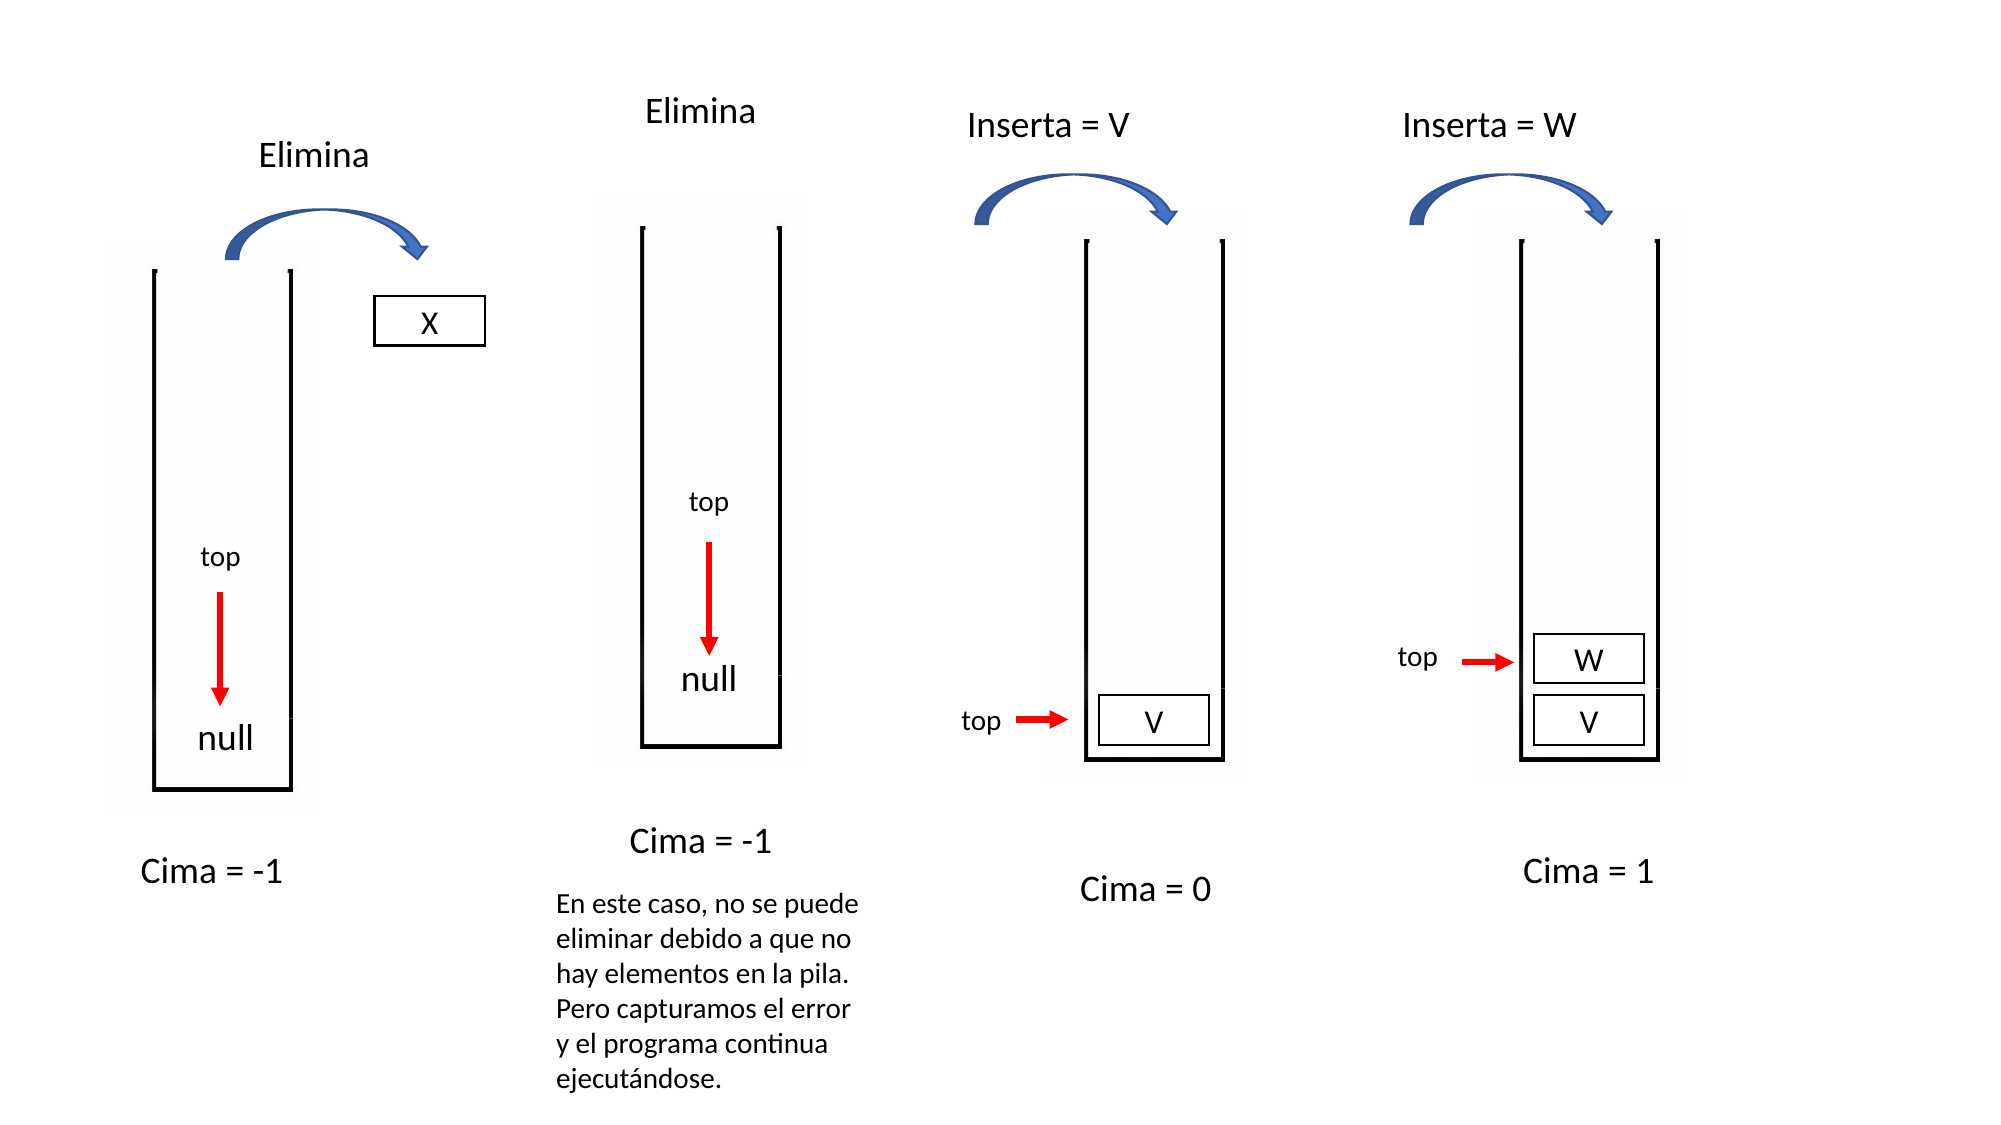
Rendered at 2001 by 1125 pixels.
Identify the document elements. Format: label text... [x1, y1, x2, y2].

text_box Inserta = V [952, 92, 1145, 153]
text_box [1409, 173, 1614, 226]
text_box Elimina [630, 78, 772, 139]
text_box Cima = 0 [1065, 856, 1227, 917]
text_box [182, 592, 270, 766]
text_box Inserta = W [1387, 92, 1592, 153]
text_box [230, 208, 429, 261]
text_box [665, 541, 754, 708]
text_box top [1382, 630, 1453, 680]
text_box [974, 173, 1179, 226]
text_box Cima = -1 [614, 808, 788, 869]
text_box Elimina [243, 122, 385, 183]
picture [1041, 212, 1247, 779]
picture [598, 199, 804, 766]
text_box top [946, 694, 1017, 744]
text_box X [373, 295, 486, 347]
picture [109, 242, 315, 809]
text_box En este caso, no se puede eliminar debido a que no hay elementos en la pila. Pero capturamos el error y el programa continua ejecutándose. [541, 876, 874, 1102]
text_box Cima = 1 [1508, 839, 1670, 899]
text_box Cima = -1 [125, 839, 299, 899]
picture [1476, 212, 1682, 779]
